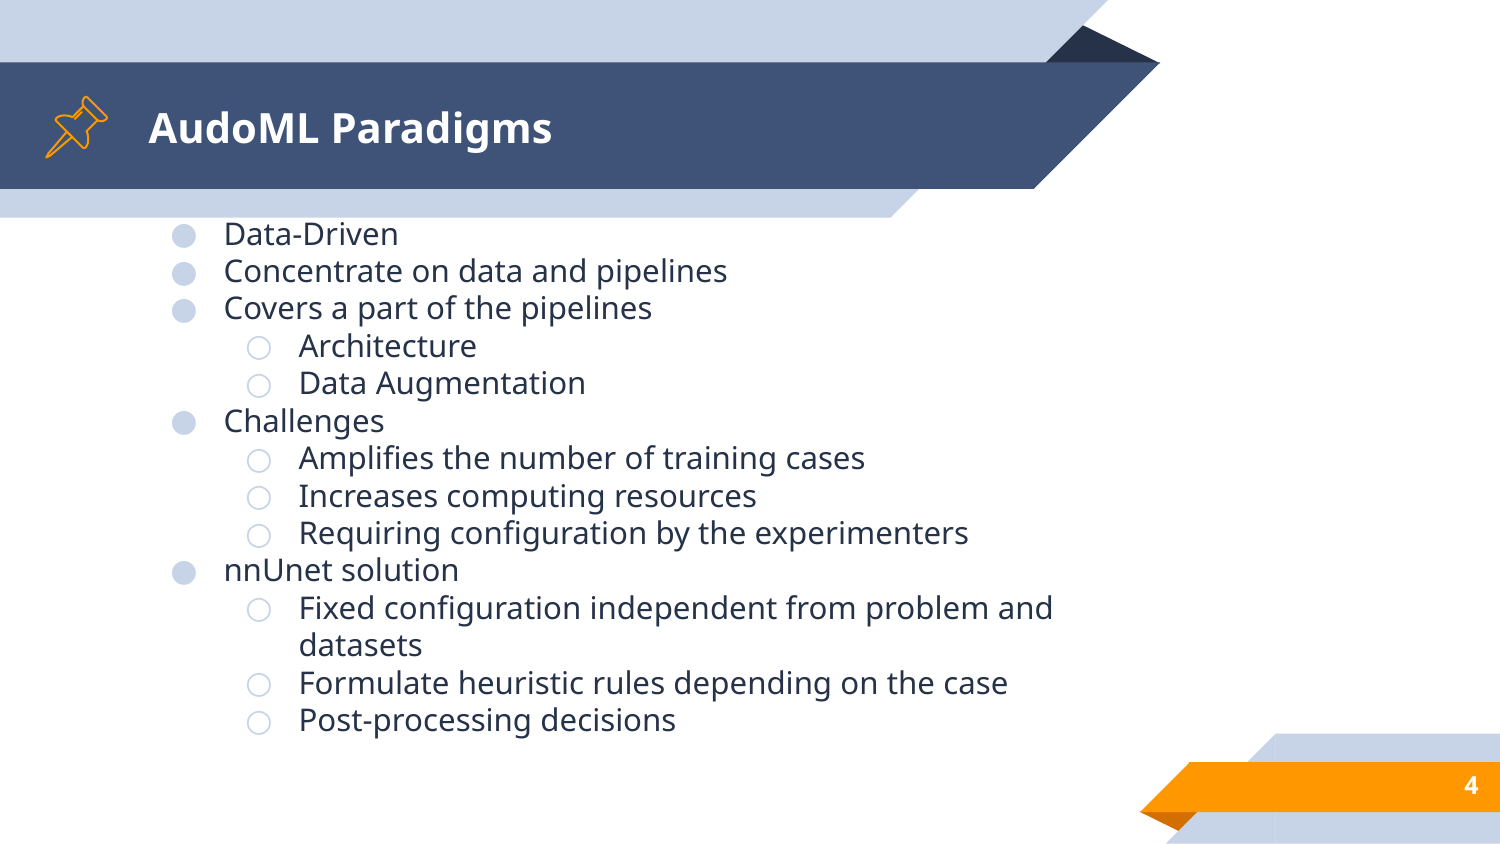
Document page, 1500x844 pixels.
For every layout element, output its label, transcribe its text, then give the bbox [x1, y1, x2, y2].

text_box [45, 96, 108, 158]
slide_number ‹#› [1249, 760, 1494, 813]
list Data-Driven Concentrate on data and pipelines Covers a part of the pipelines Architecture Data Augmentation Challenges Amplifies the number of training cases Increases computing resources Requiring configuration by the experimenters nnUnet solution Fixed configuration independent from problem and datasets Formulate heuristic rules depending on the case Post-processing decisions [133, 217, 1140, 734]
title AudoML Paradigms [133, 64, 1035, 190]
